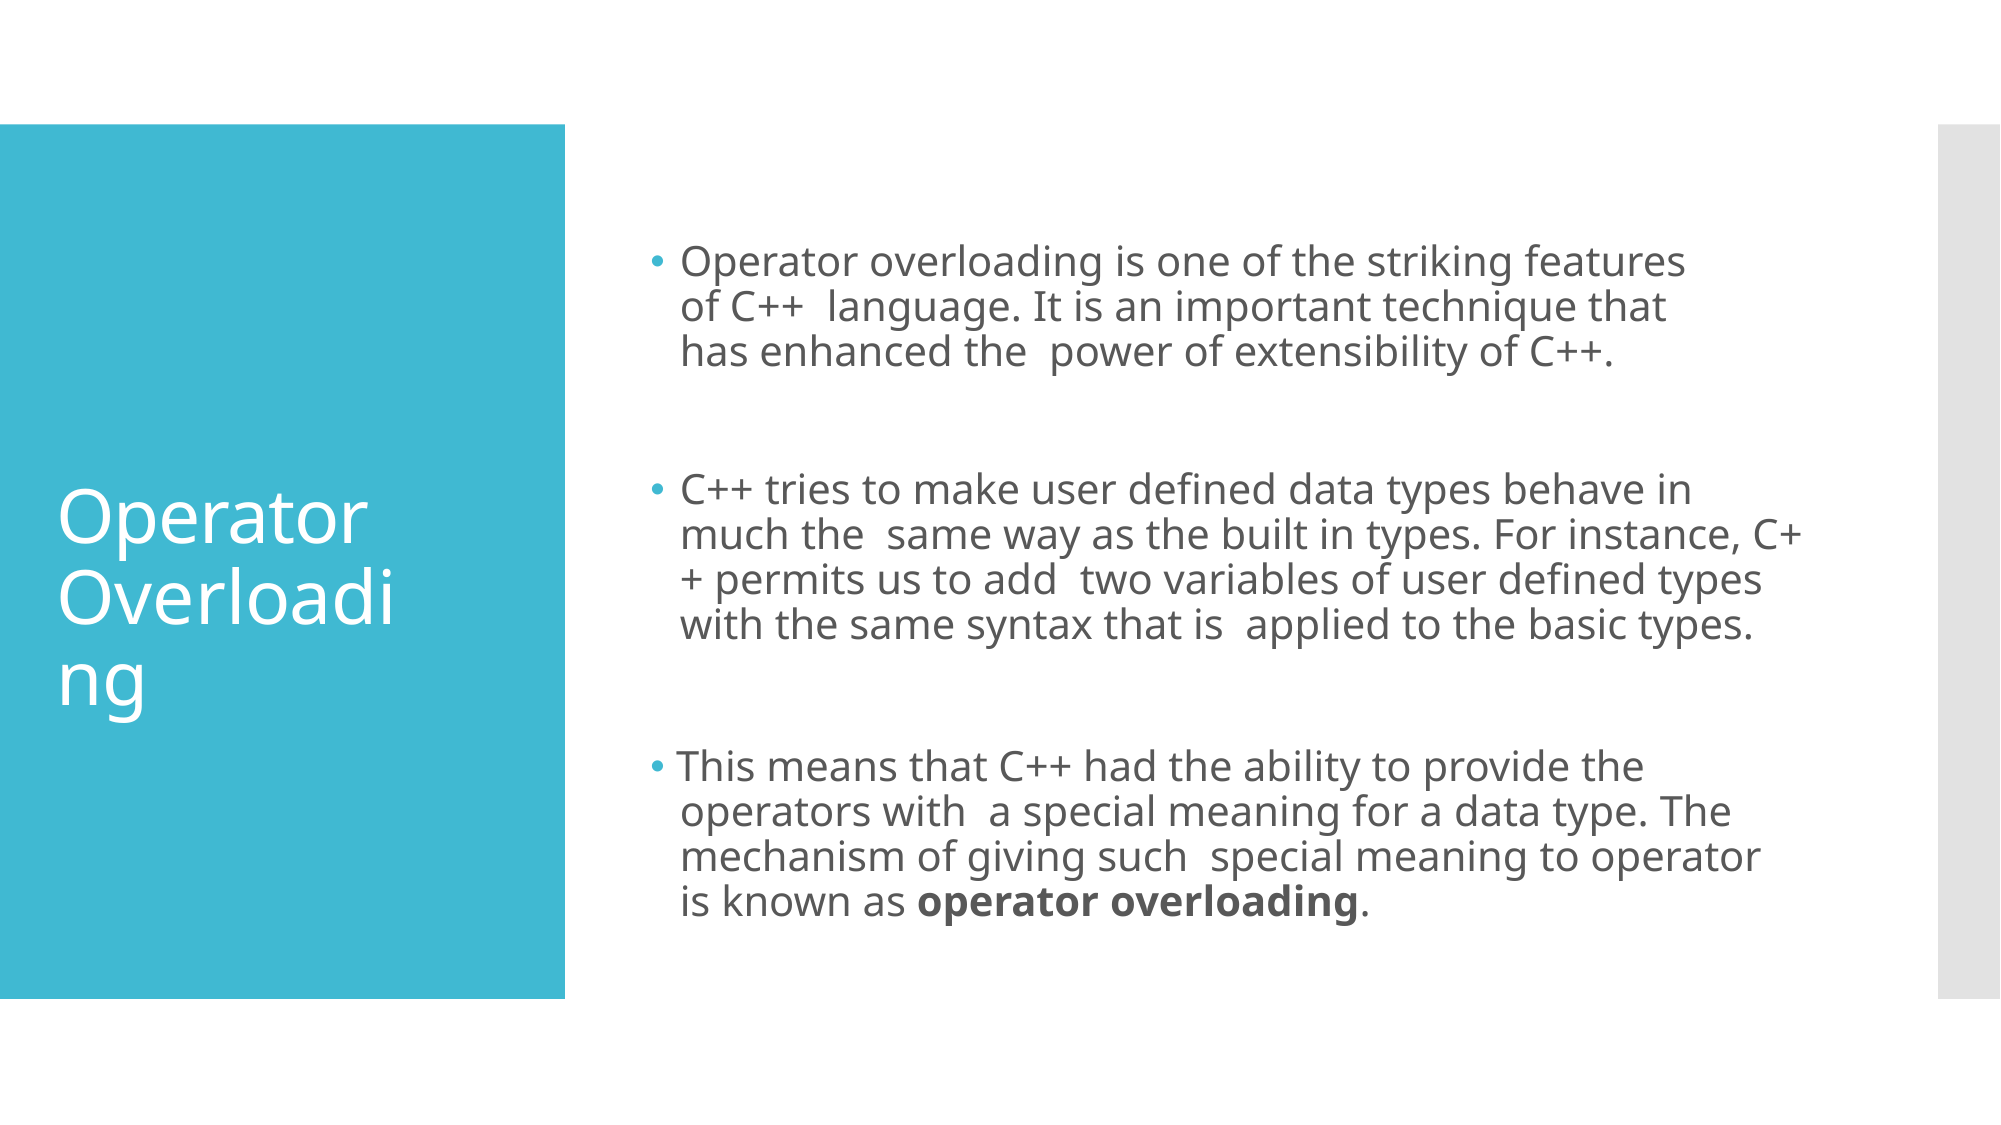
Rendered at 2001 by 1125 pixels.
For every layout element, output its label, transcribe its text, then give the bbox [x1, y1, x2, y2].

text_box 🞄 This means that C++ had the ability to provide the operators with a special meaning for a data type. The mechanism of giving such special meaning to operator is known as operator overloading. [647, 737, 1795, 925]
text_box Operator Overloading [54, 464, 430, 721]
title 🞄 Operator overloading is one of the striking features of C++ language. It is an important technique that has enhanced the power of extensibility of C++. [647, 231, 1723, 428]
text_box 🞄 C++ tries to make user defined data types behave in much the same way as the built in types. For instance, C++ permits us to add two variables of user defined types with the same syntax that is applied to the basic types. [647, 461, 1814, 650]
